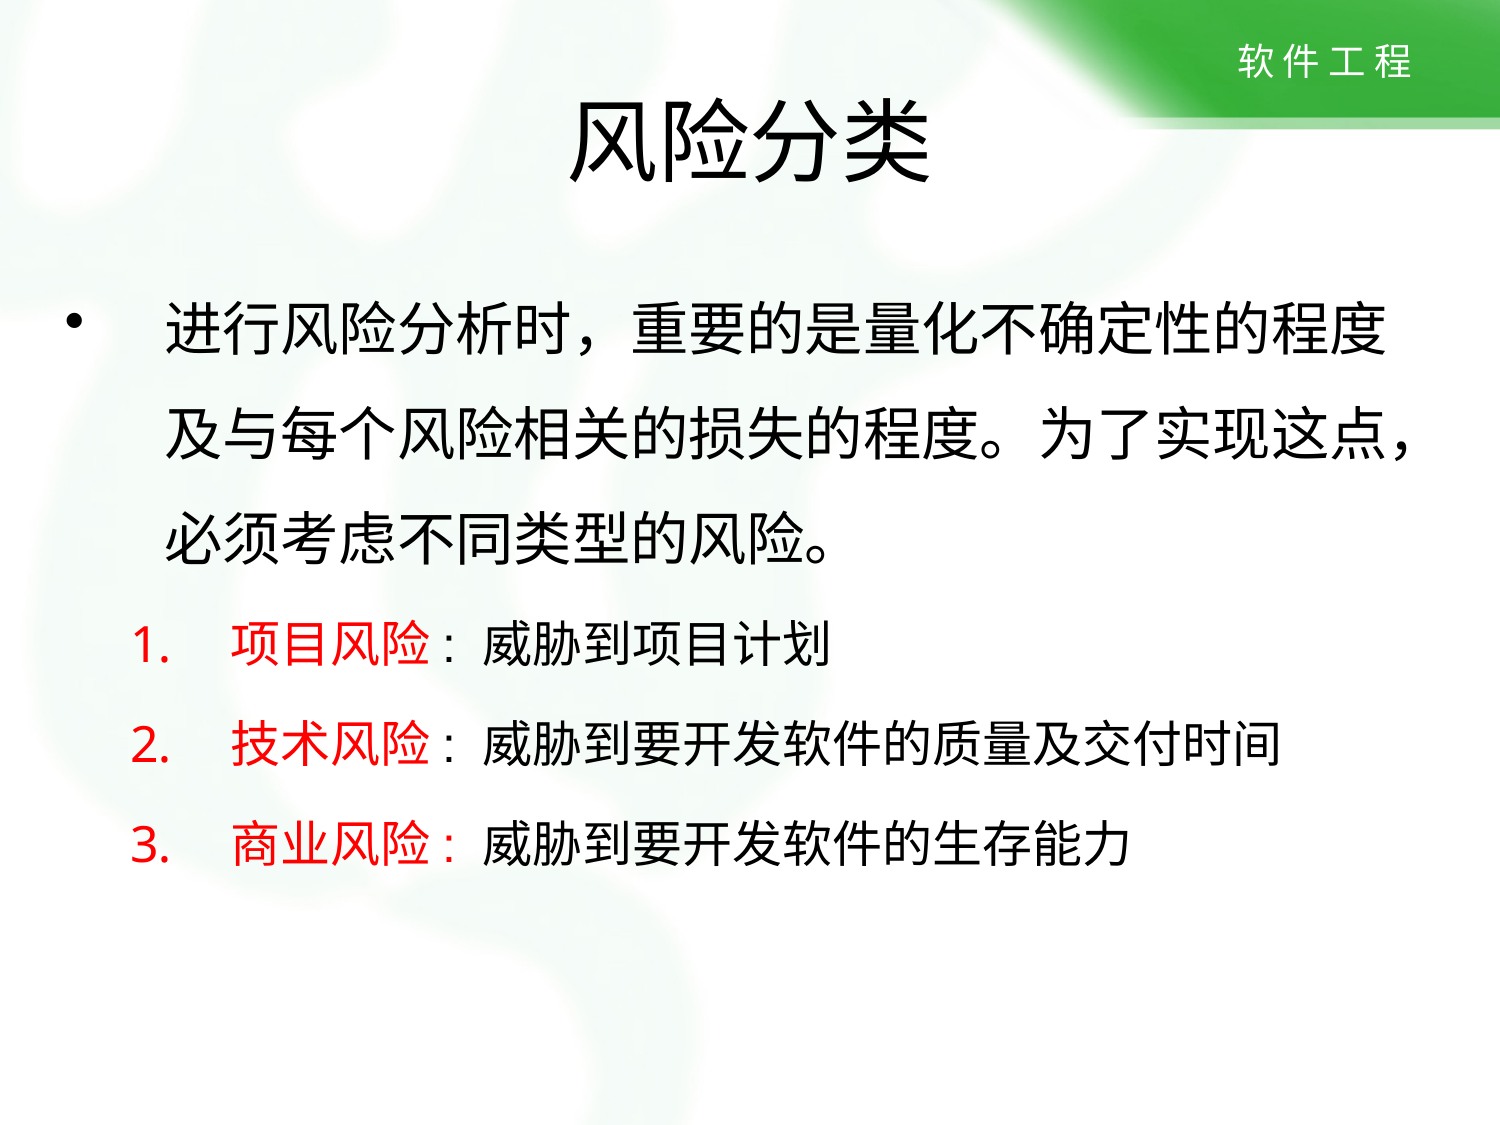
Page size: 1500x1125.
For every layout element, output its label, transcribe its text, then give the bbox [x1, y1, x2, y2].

title 风险分类 [75, 45, 1425, 233]
picture [0, 0, 1500, 1125]
list 进行风险分析时，重要的是量化不确定性的程度及与每个风险相关的损失的程度。为了实现这点，必须考虑不同类型的风险。 项目风险: 威胁到项目计划 技术风险: 威胁到要开发软件的质量及交付时间 商业风险: 威胁到要开发软件的生存能力 [49, 249, 1450, 988]
